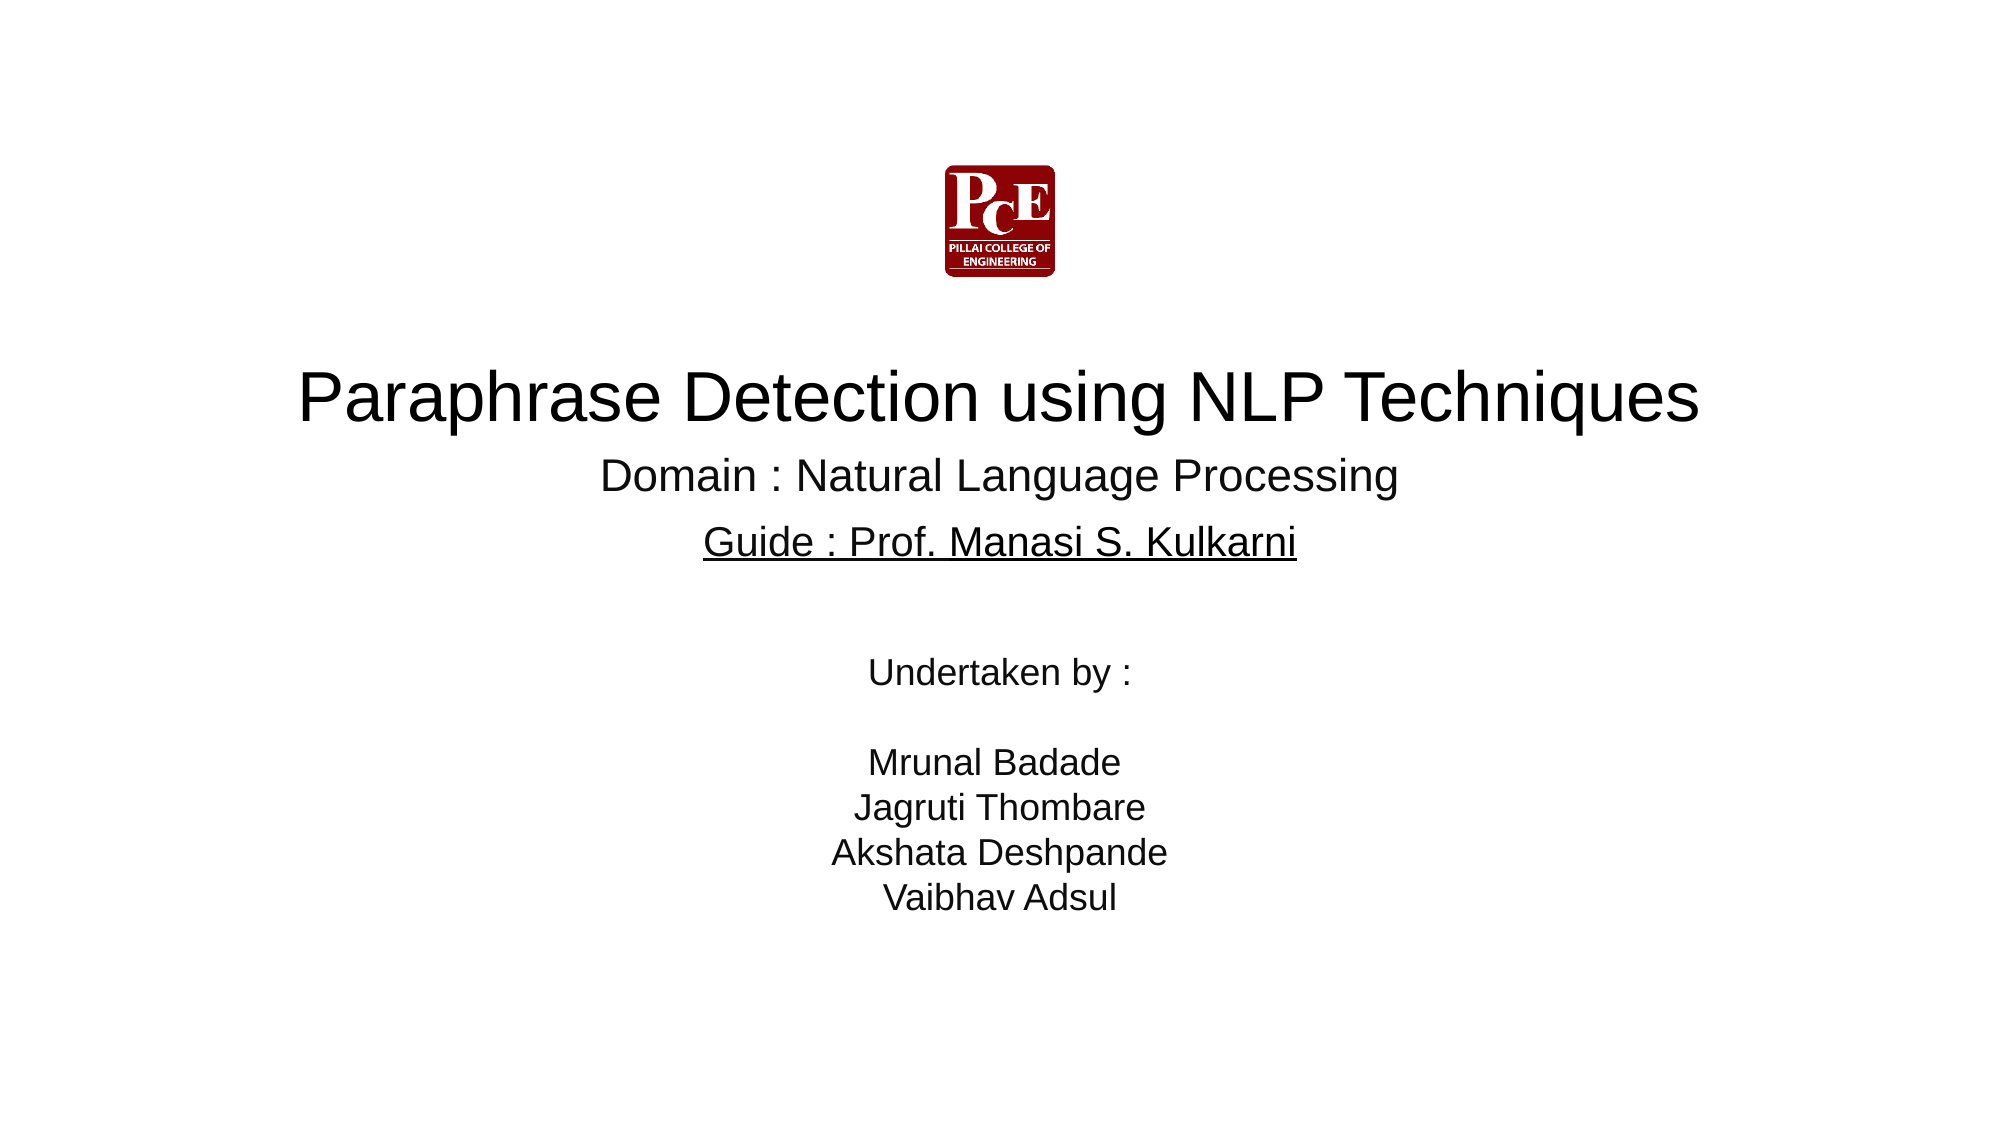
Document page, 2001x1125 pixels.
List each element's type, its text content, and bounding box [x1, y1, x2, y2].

title Paraphrase Detection using NLP Techniques [241, 327, 1759, 444]
picture [941, 161, 1058, 280]
text_box Domain : Natural Language Processing [241, 444, 1759, 538]
text_box Undertaken by : Mrunal Badade Jagruti Thombare Akshata Deshpande Vaibhav Adsul [241, 640, 1759, 964]
subtitle Guide : Prof. Manasi S. Kulkarni [241, 538, 1759, 630]
